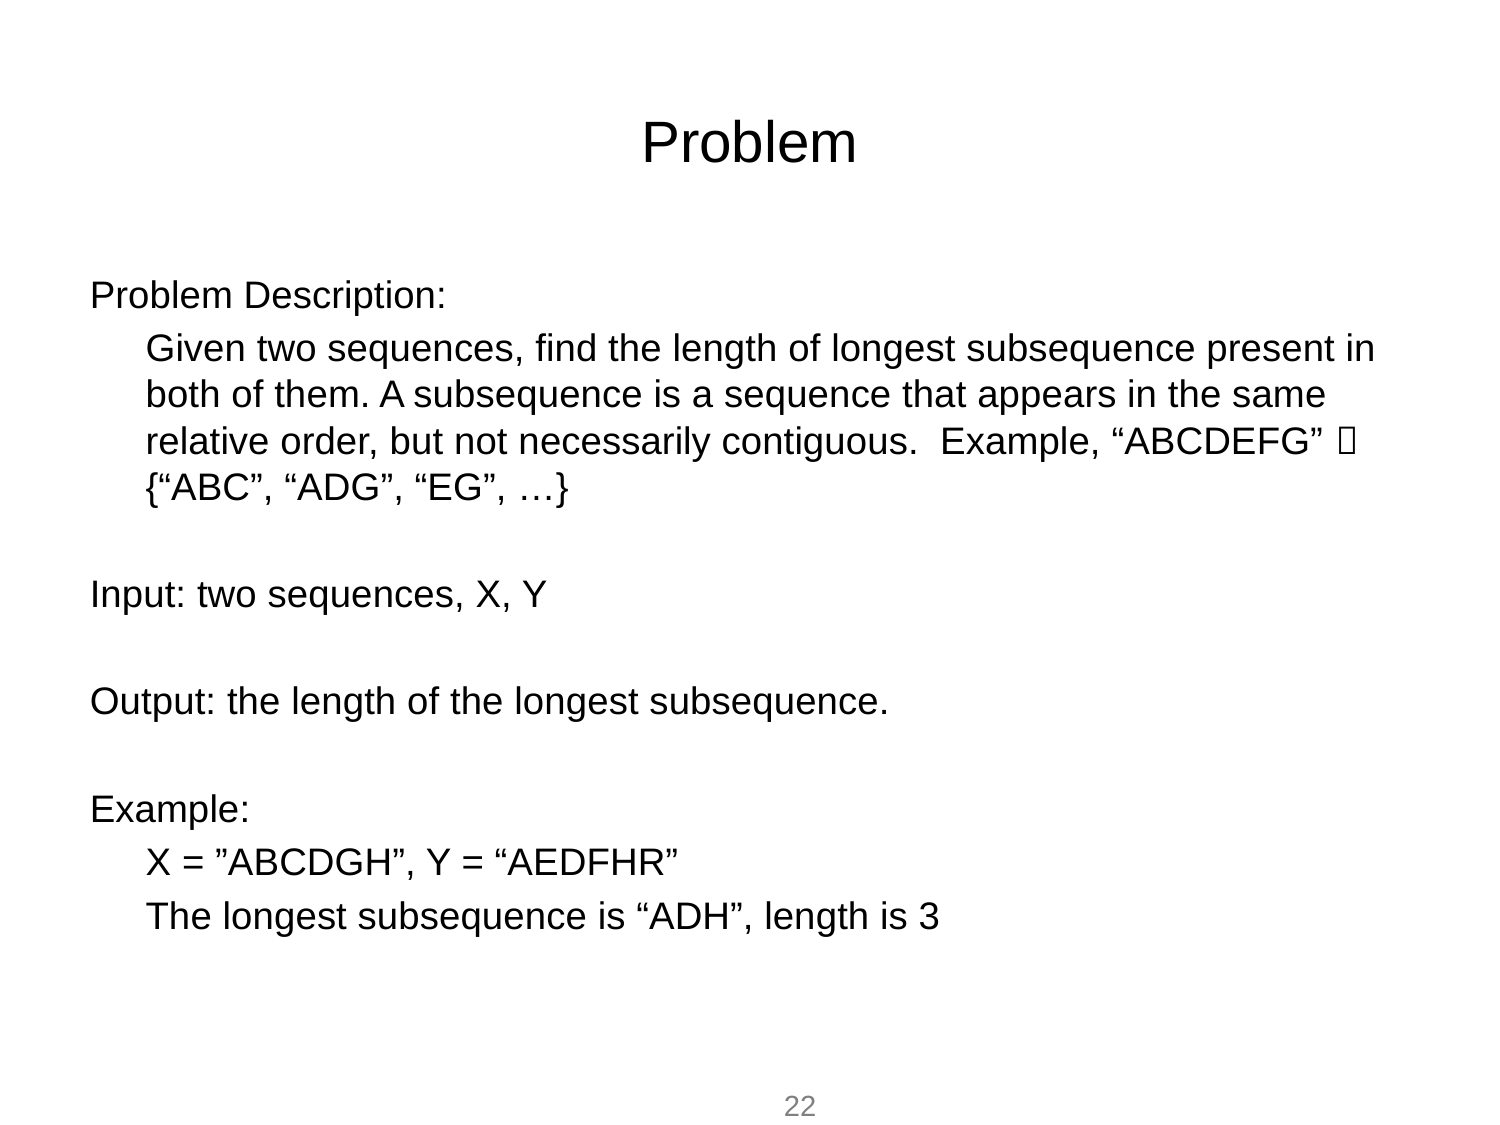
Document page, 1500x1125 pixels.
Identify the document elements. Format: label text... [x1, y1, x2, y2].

title Problem [74, 44, 1426, 233]
list Problem Description: Given two sequences, find the length of longest subsequence present in both of them. A subsequence is a sequence that appears in the same relative order, but not necessarily contiguous. Example, “ABCDEFG”  {“ABC”, “ADG”, “EG”, …} Input: two sequences, X, Y Output: the length of the longest subsequence. Example: X = ”ABCDGH”, Y = “AEDFHR” The longest subsequence is “ADH”, length is 3 [75, 262, 1400, 1005]
